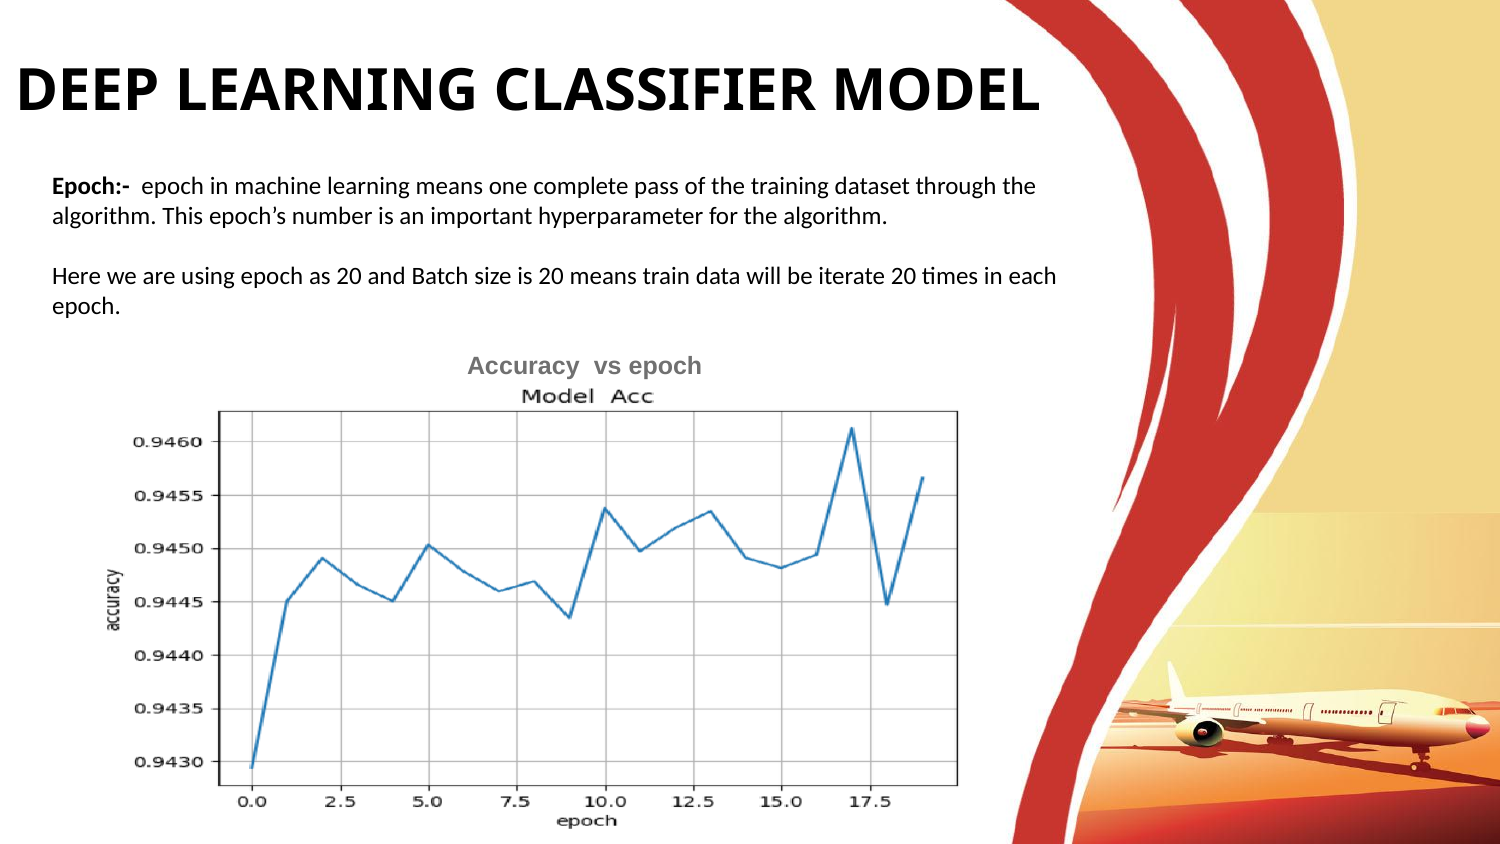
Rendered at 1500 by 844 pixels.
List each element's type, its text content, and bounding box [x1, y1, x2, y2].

title DEEP LEARNING CLASSIFIER MODEL [0, 37, 1206, 131]
text_box Epoch:- epoch in machine learning means one complete pass of the training dataset through the algorithm. This epoch’s number is an important hyperparameter for the algorithm. Here we are using epoch as 20 and Batch size is 20 means train data will be iterate 20 times in each epoch. Accuracy vs epoch [37, 154, 1081, 383]
picture [0, 0, 1500, 844]
